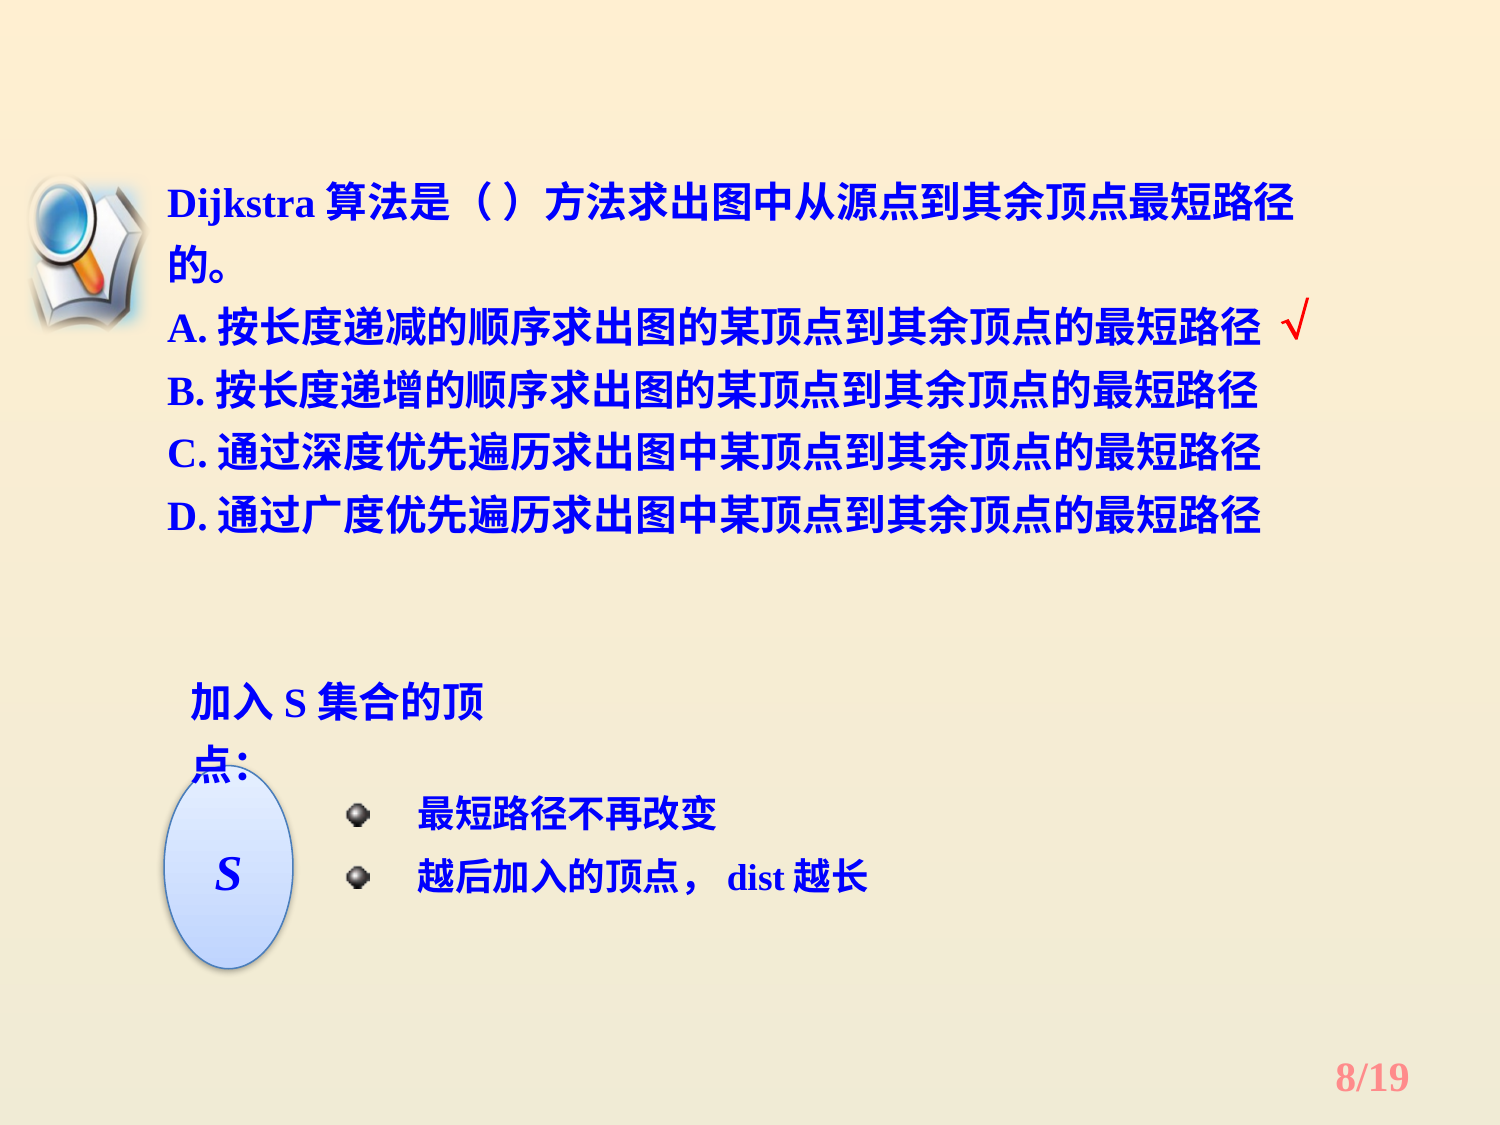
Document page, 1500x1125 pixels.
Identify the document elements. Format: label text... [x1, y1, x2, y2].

text_box Dijkstra算法是（ ）方法求出图中从源点到其余顶点最短路径的。 A.按长度递减的顺序求出图的某顶点到其余顶点的最短路径 B.按长度递增的顺序求出图的某顶点到其余顶点的最短路径 C.通过深度优先遍历求出图中某顶点到其余顶点的最短路径 D.通过广度优先遍历求出图中某顶点到其余顶点的最短路径 [152, 156, 1360, 546]
slide_number 8/19 [1074, 1042, 1425, 1103]
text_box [163, 655, 1091, 969]
text_box  [1265, 278, 1325, 357]
picture [23, 171, 153, 338]
